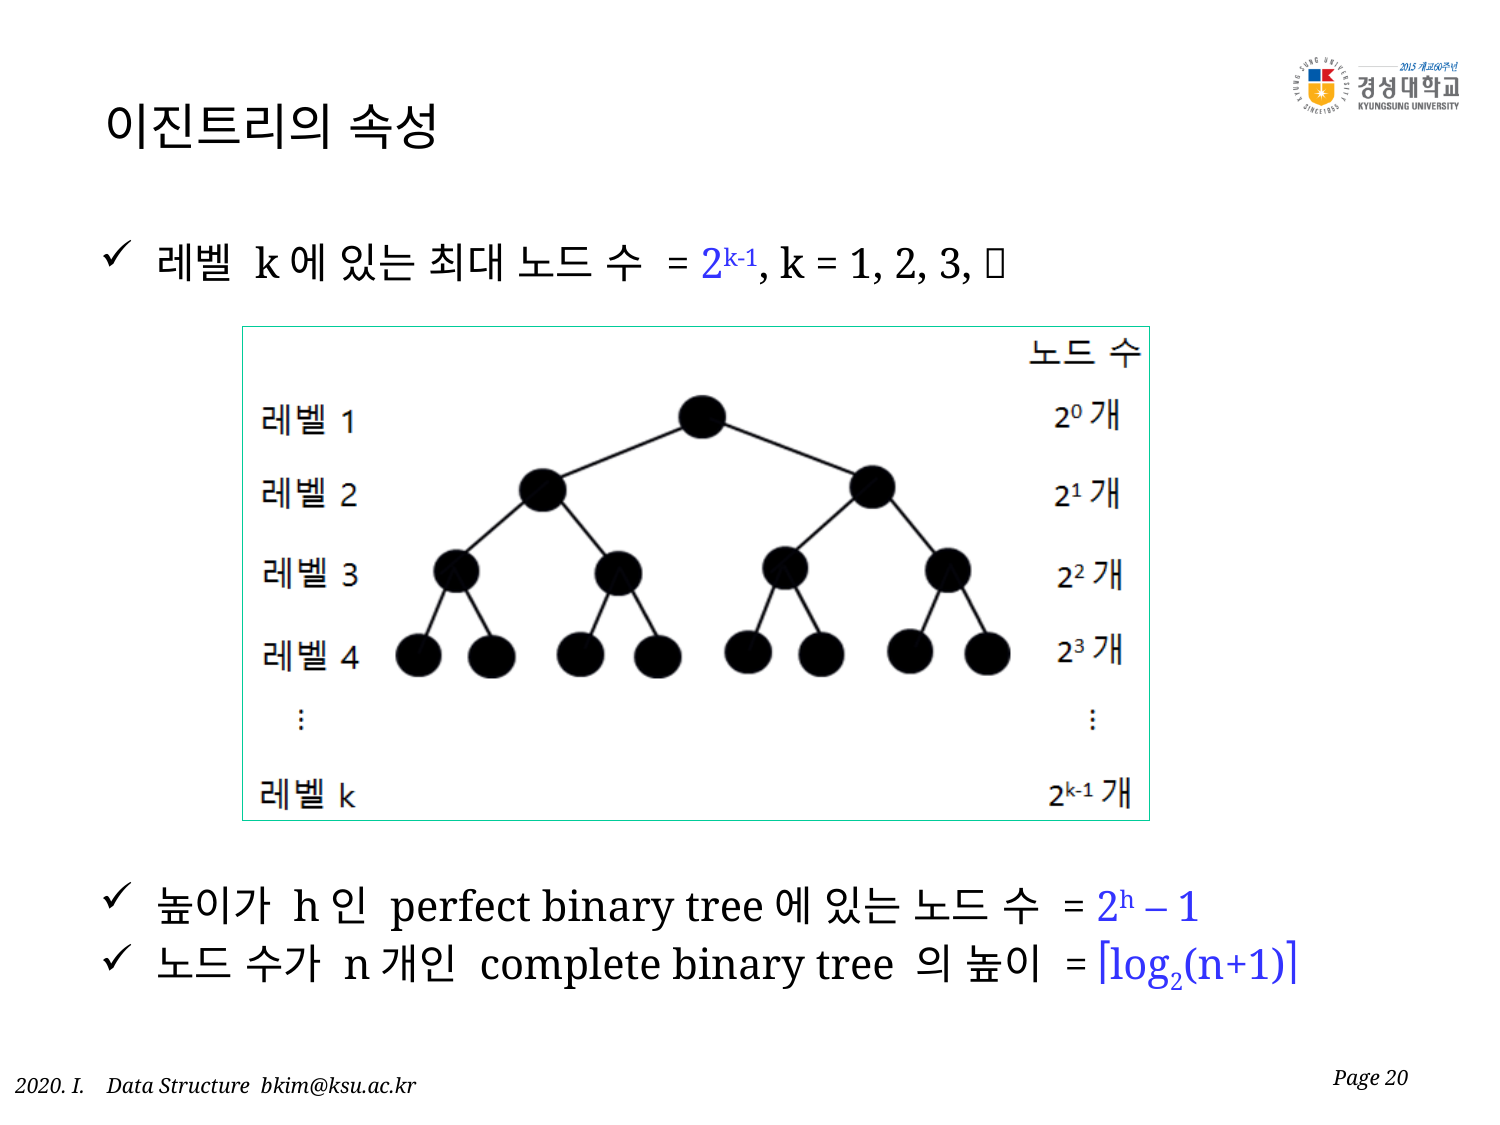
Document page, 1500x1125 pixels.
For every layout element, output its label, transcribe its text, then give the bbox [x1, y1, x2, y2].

picture [1293, 57, 1459, 114]
list 레벨 k에 있는 최대 노드 수 = 2k-1, k = 1, 2, 3,  높이가 h인 perfect binary tree에 있는 노드 수 = 2h – 1 노드 수가 n개인 complete binary tree 의 높이 = log2(n+1) [84, 229, 1471, 1048]
slide_number Page 20 [1149, 1024, 1424, 1101]
title 이진트리의 속성 [89, 54, 1235, 197]
picture [241, 325, 1151, 821]
